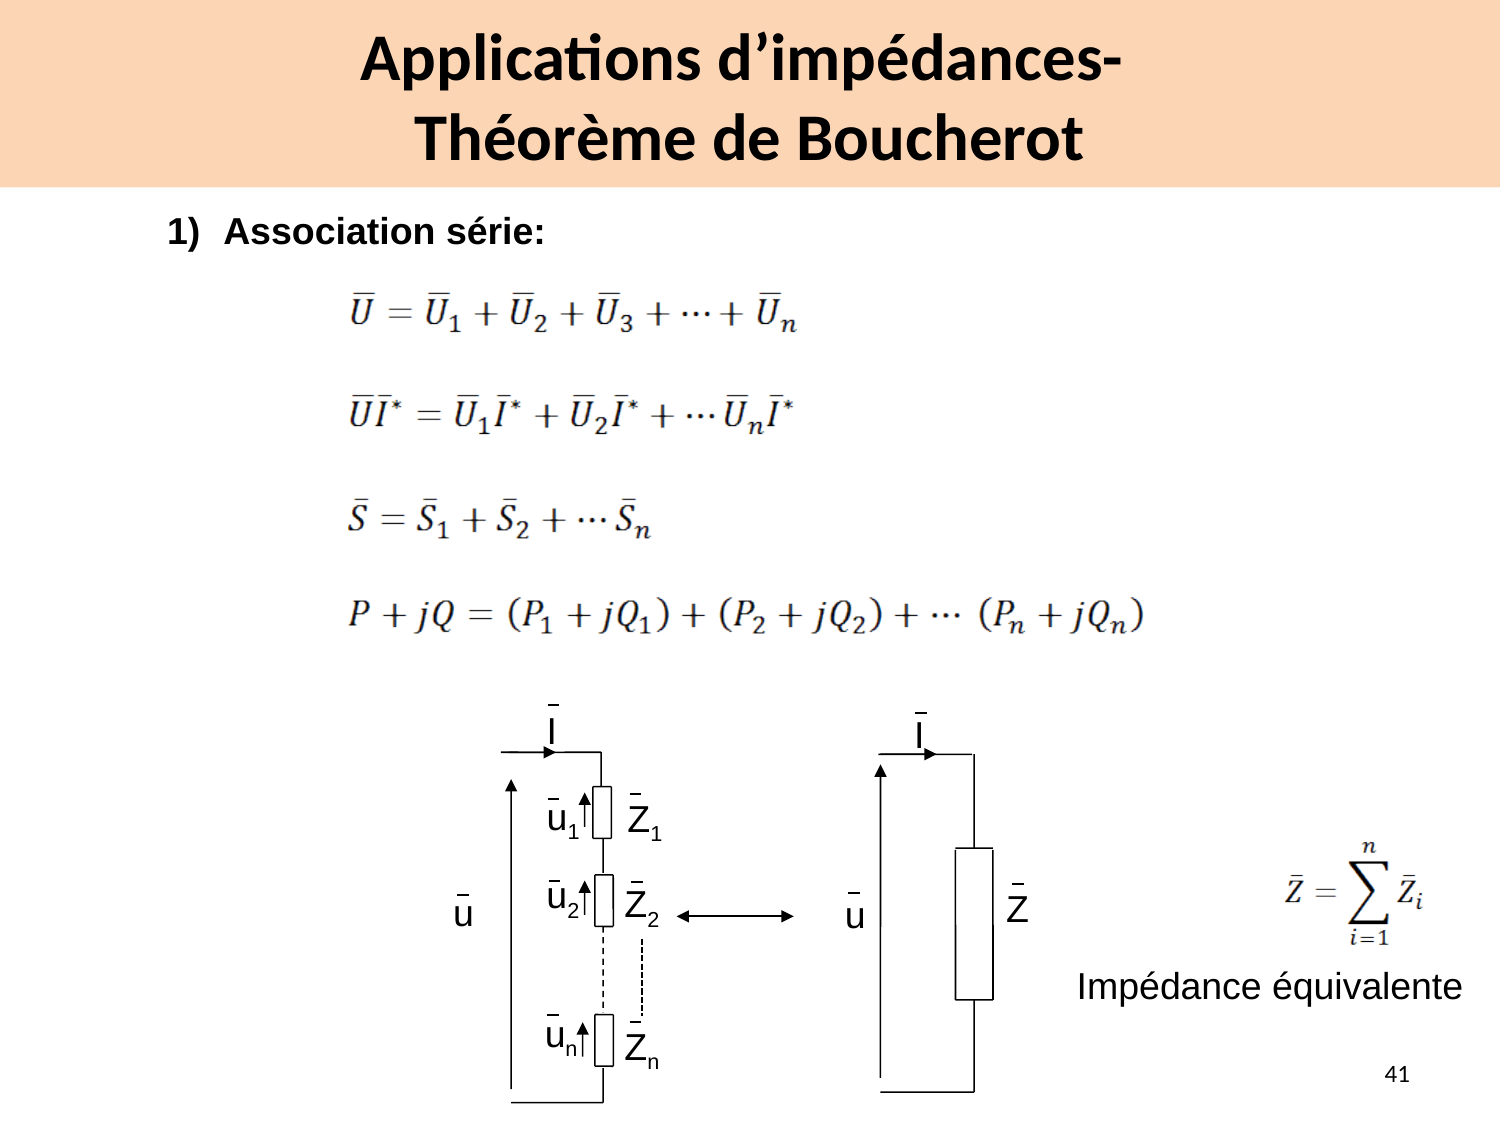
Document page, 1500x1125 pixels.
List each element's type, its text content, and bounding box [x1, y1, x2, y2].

picture [348, 391, 796, 445]
text_box Impédance équivalente [1061, 954, 1479, 1014]
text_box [437, 699, 1045, 1103]
text_box Association série: [152, 199, 1500, 260]
picture [1285, 838, 1427, 953]
picture [348, 494, 654, 547]
picture [348, 591, 1146, 643]
slide_number 41 [1074, 1042, 1425, 1103]
picture [348, 277, 825, 342]
title Applications d’impédances- Théorème de Boucherot [0, 0, 1500, 188]
